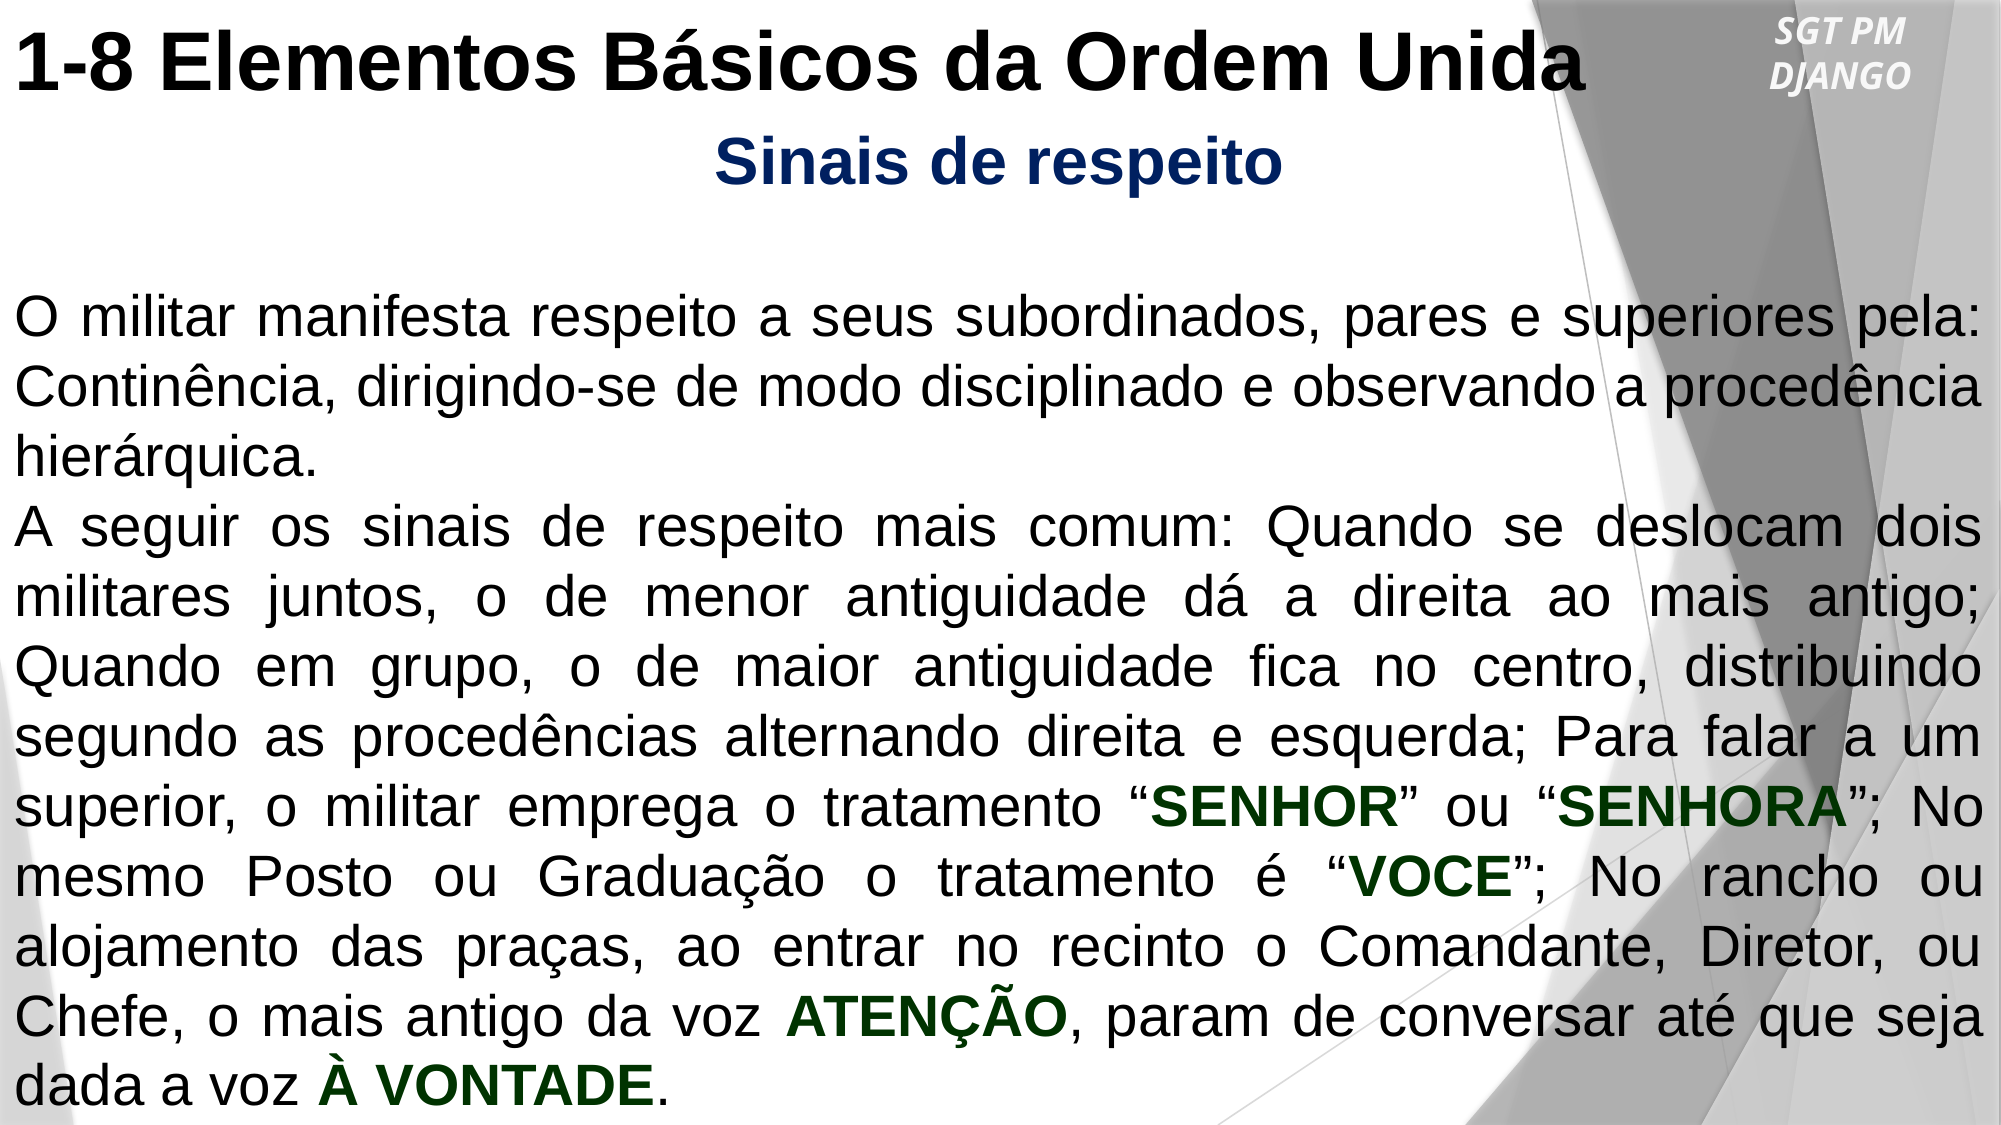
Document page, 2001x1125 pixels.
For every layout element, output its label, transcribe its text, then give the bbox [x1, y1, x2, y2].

text_box 1-8 Elementos Básicos da Ordem Unida [0, 0, 2000, 110]
text_box SGT PM DJANGO [1684, 0, 1997, 105]
text_box Sinais de respeito O militar manifesta respeito a seus subordinados, pares e superiores pela: Continência, dirigindo-se de modo disciplinado e observando a procedência hierárquica. A seguir os sinais de respeito mais comum: Quando se deslocam dois militares juntos, o de menor antiguidade dá a direita ao mais antigo; Quando em grupo, o de maior antiguidade fica no centro, distribuindo segundo as procedências alternando direita e esquerda; Para falar a um superior, o militar emprega o tratamento “SENHOR” ou “SENHORA”; No mesmo Posto ou Graduação o tratamento é “VOCE”; No rancho ou alojamento das praças, ao entrar no recinto o Comandante, Diretor, ou Chefe, o mais antigo da voz ATENÇÃO, param de conversar até que seja dada a voz À VONTADE. [0, 110, 2000, 1125]
